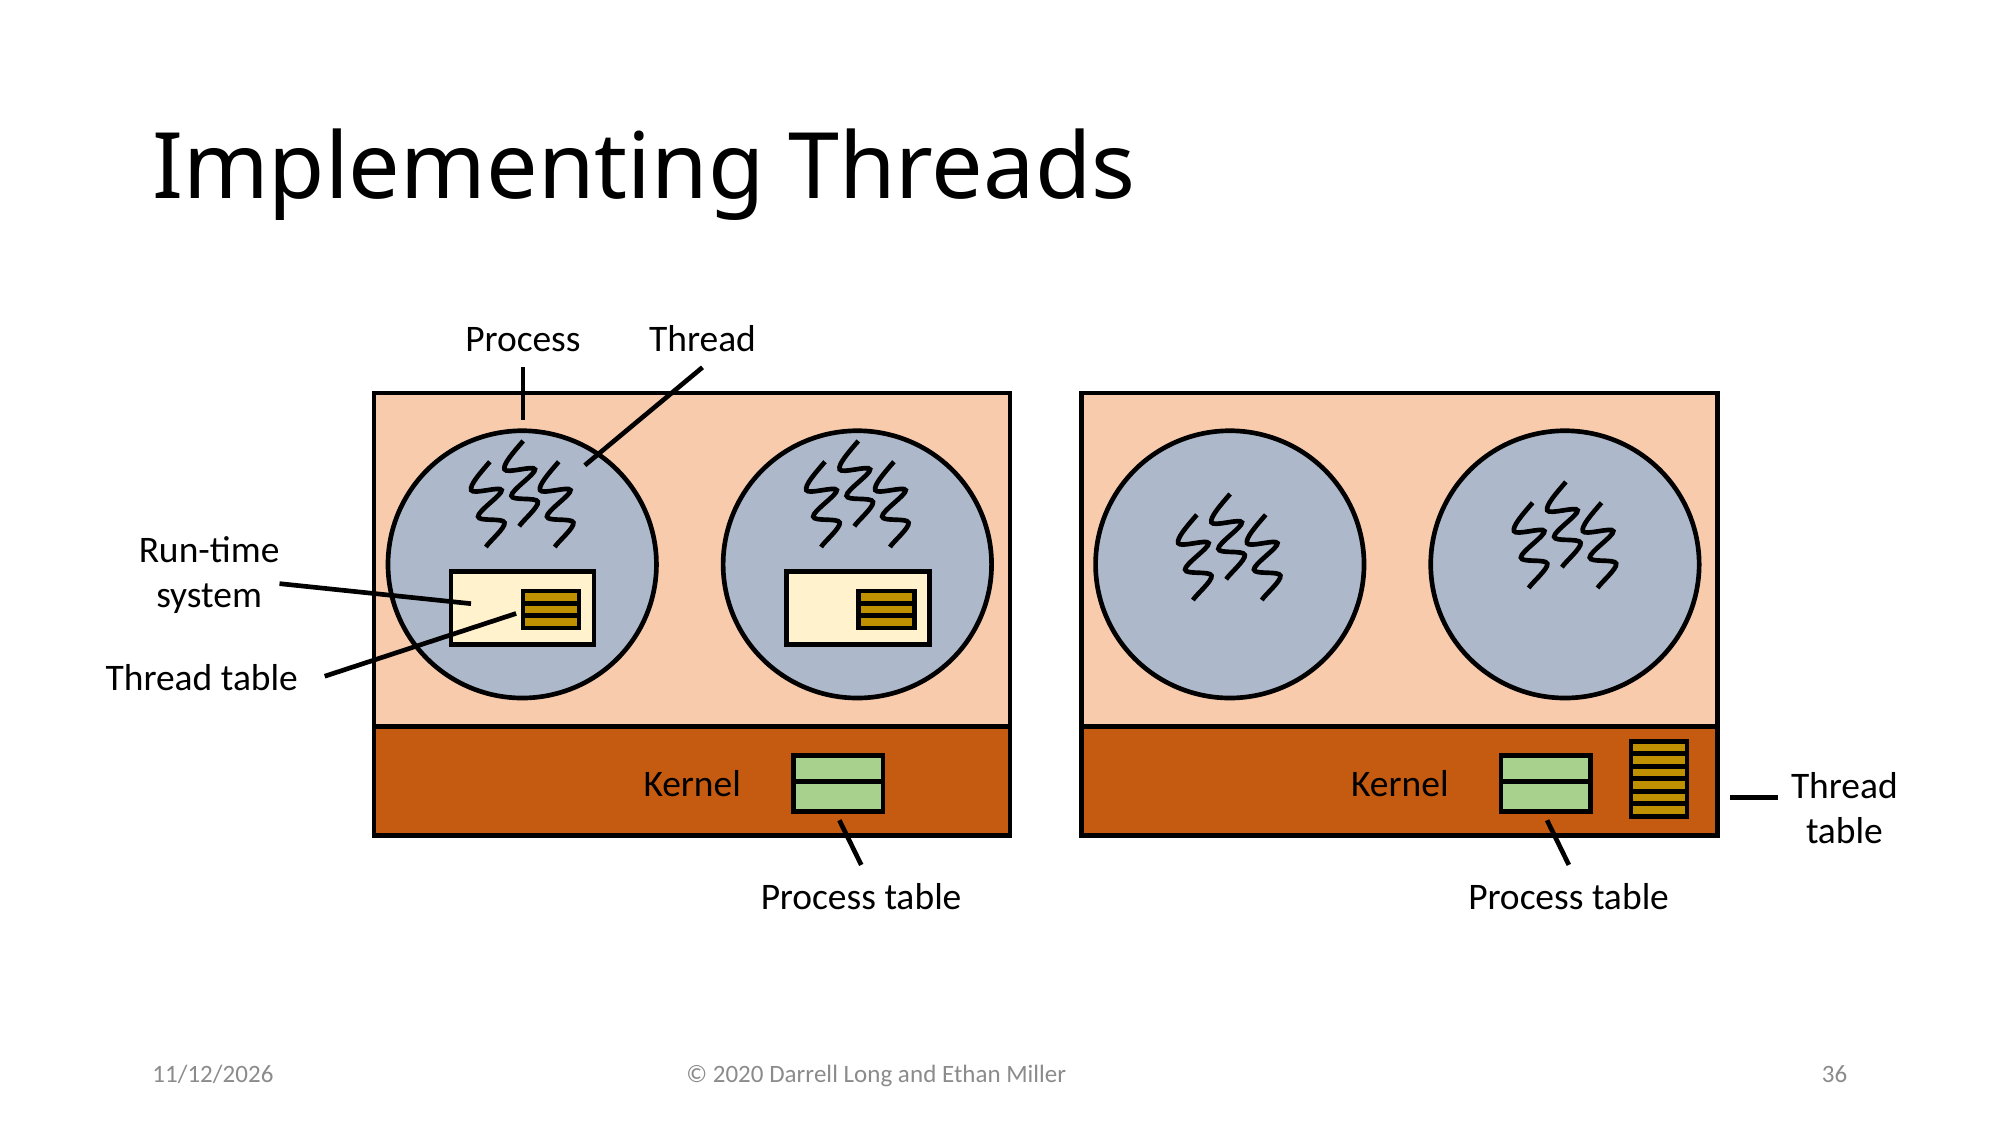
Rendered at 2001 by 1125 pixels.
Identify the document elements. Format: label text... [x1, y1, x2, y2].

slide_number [137, 1042, 342, 1103]
title Implementing Threads [137, 59, 1863, 278]
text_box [78, 306, 1954, 926]
slide_number 36 [1412, 1042, 1863, 1103]
footer © 2020 Darrell Long and Ethan Miller [456, 1042, 1298, 1103]
